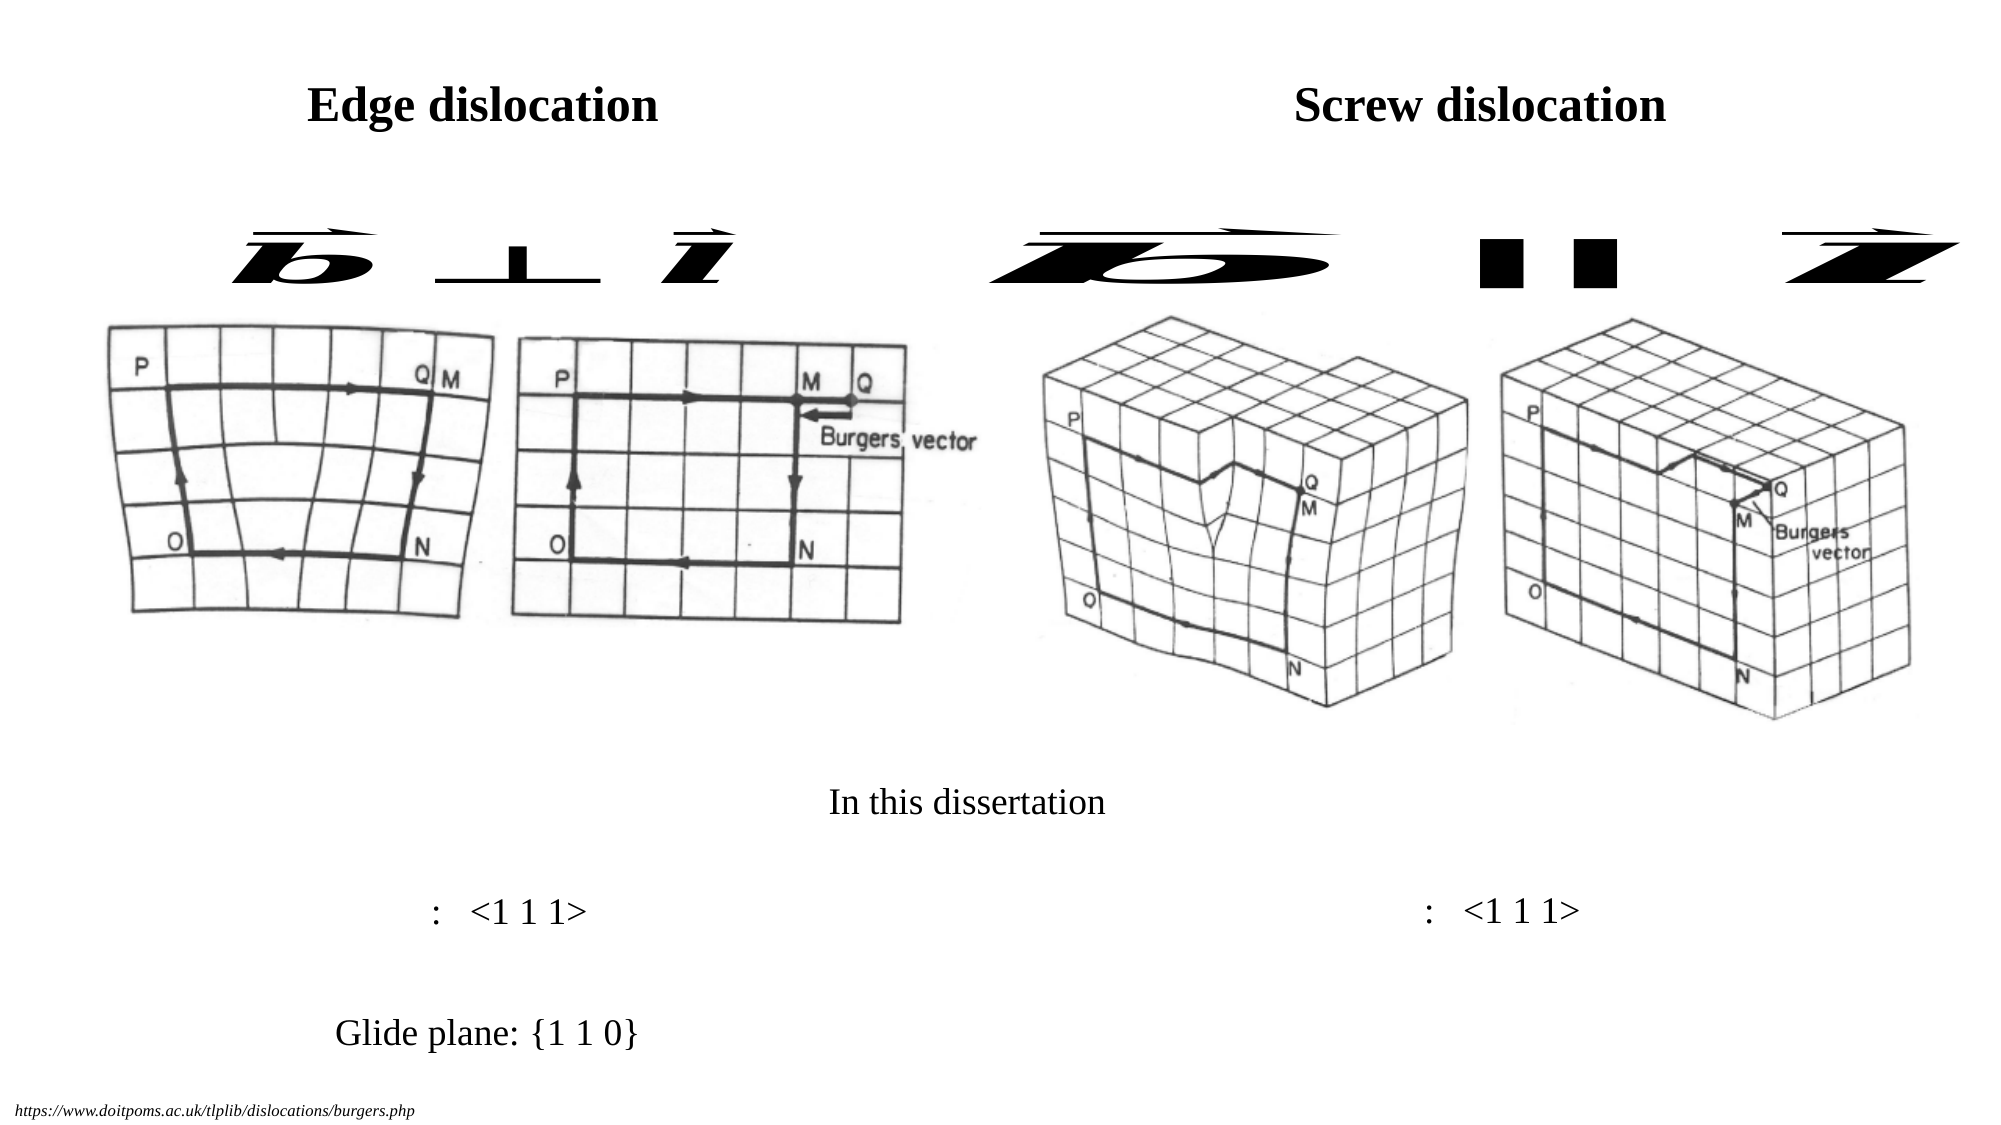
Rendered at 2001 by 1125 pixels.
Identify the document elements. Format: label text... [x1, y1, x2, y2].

text_box https://www.doitpoms.ac.uk/tlplib/dislocations/burgers.php [0, 1092, 432, 1125]
text_box Edge dislocation [292, 63, 684, 139]
text_box Screw dislocation [1278, 63, 1684, 139]
text_box Glide plane: {1 1 0} [320, 1000, 656, 1061]
text_box In this dissertation [813, 769, 1137, 830]
picture [87, 311, 1963, 725]
